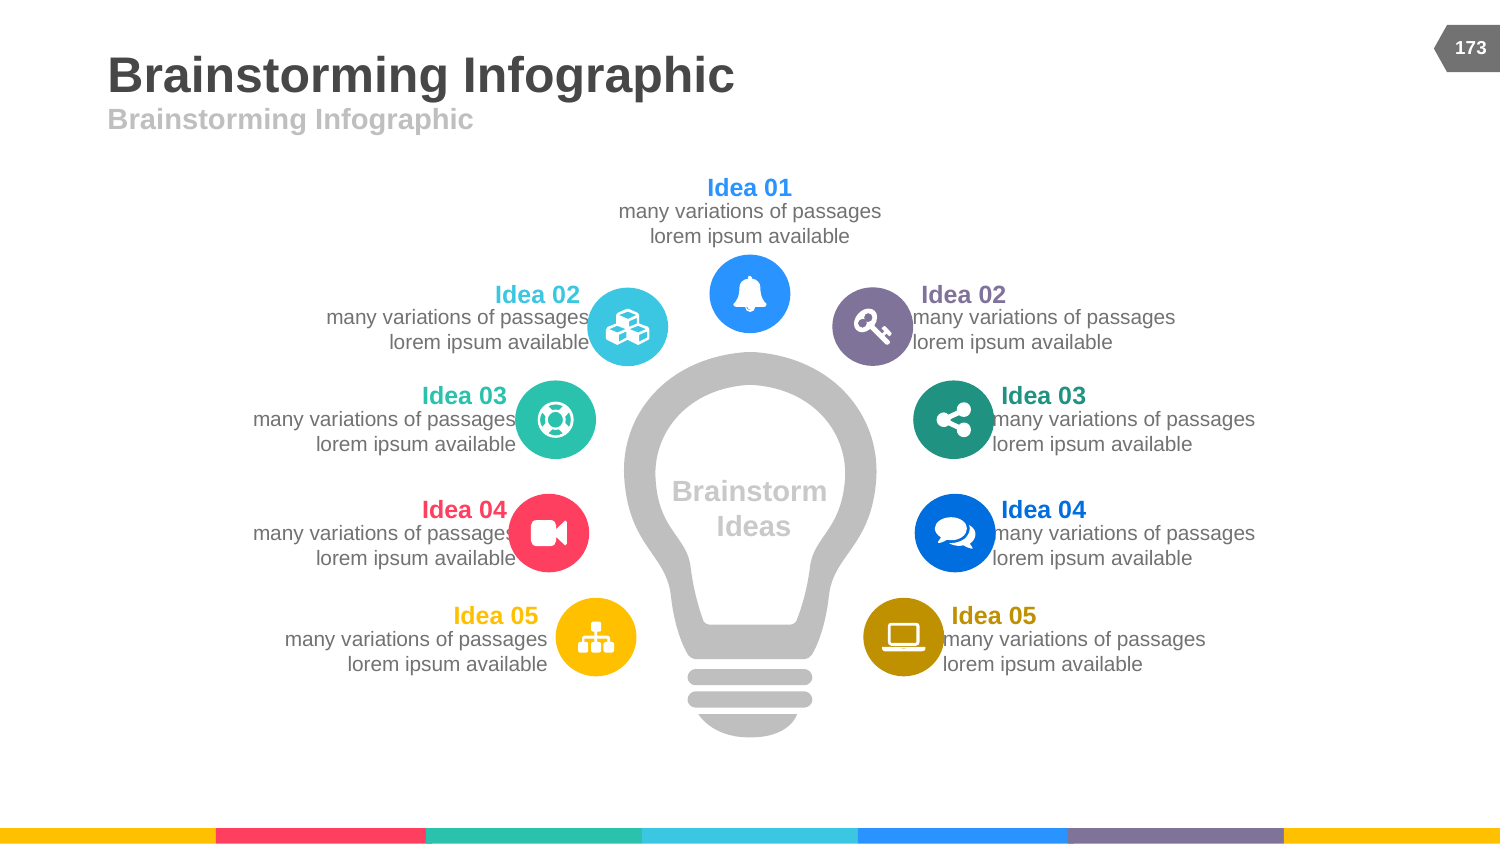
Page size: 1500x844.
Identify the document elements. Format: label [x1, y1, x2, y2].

text_box [633, 171, 867, 249]
text_box [341, 277, 575, 355]
text_box [267, 379, 502, 457]
title [107, 43, 1033, 102]
text_box [299, 599, 533, 677]
text_box [957, 599, 1192, 677]
text_box [555, 287, 945, 740]
text_box [508, 493, 590, 573]
text_box [1007, 493, 1241, 571]
text_box [927, 277, 1161, 355]
text_box [912, 380, 995, 460]
text_box [709, 254, 791, 334]
text_box [1007, 379, 1241, 457]
list [107, 101, 783, 135]
text_box [914, 493, 996, 573]
slide_number [1439, 24, 1500, 70]
text_box [267, 493, 502, 571]
text_box [514, 380, 597, 460]
